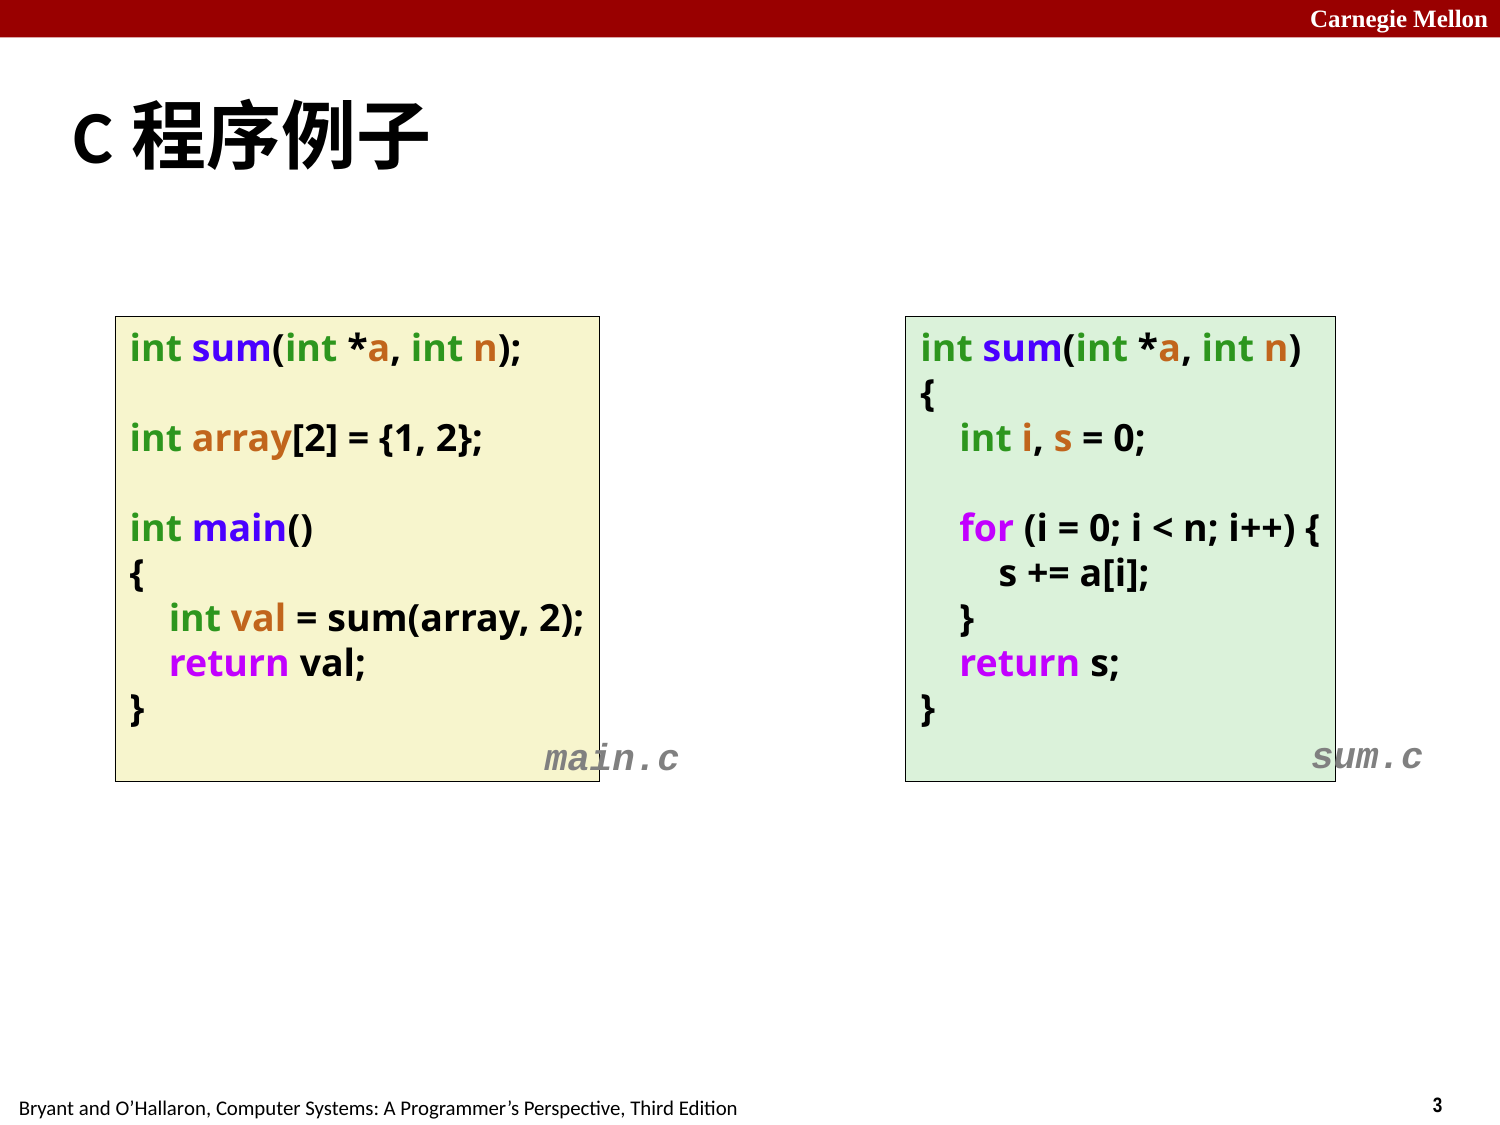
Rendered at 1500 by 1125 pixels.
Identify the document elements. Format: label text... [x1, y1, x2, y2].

text_box main.c [530, 728, 695, 787]
text_box int sum(int *a, int n); int array[2] = {1, 2}; int main() { int val = sum(array, 2); return val; } [114, 316, 600, 782]
title C程序例子 [58, 71, 1305, 197]
text_box sum.c [1296, 727, 1439, 785]
text_box int sum(int *a, int n) { int i, s = 0; for (i = 0; i < n; i++) { s += a[i]; } return s; } [905, 316, 1336, 782]
